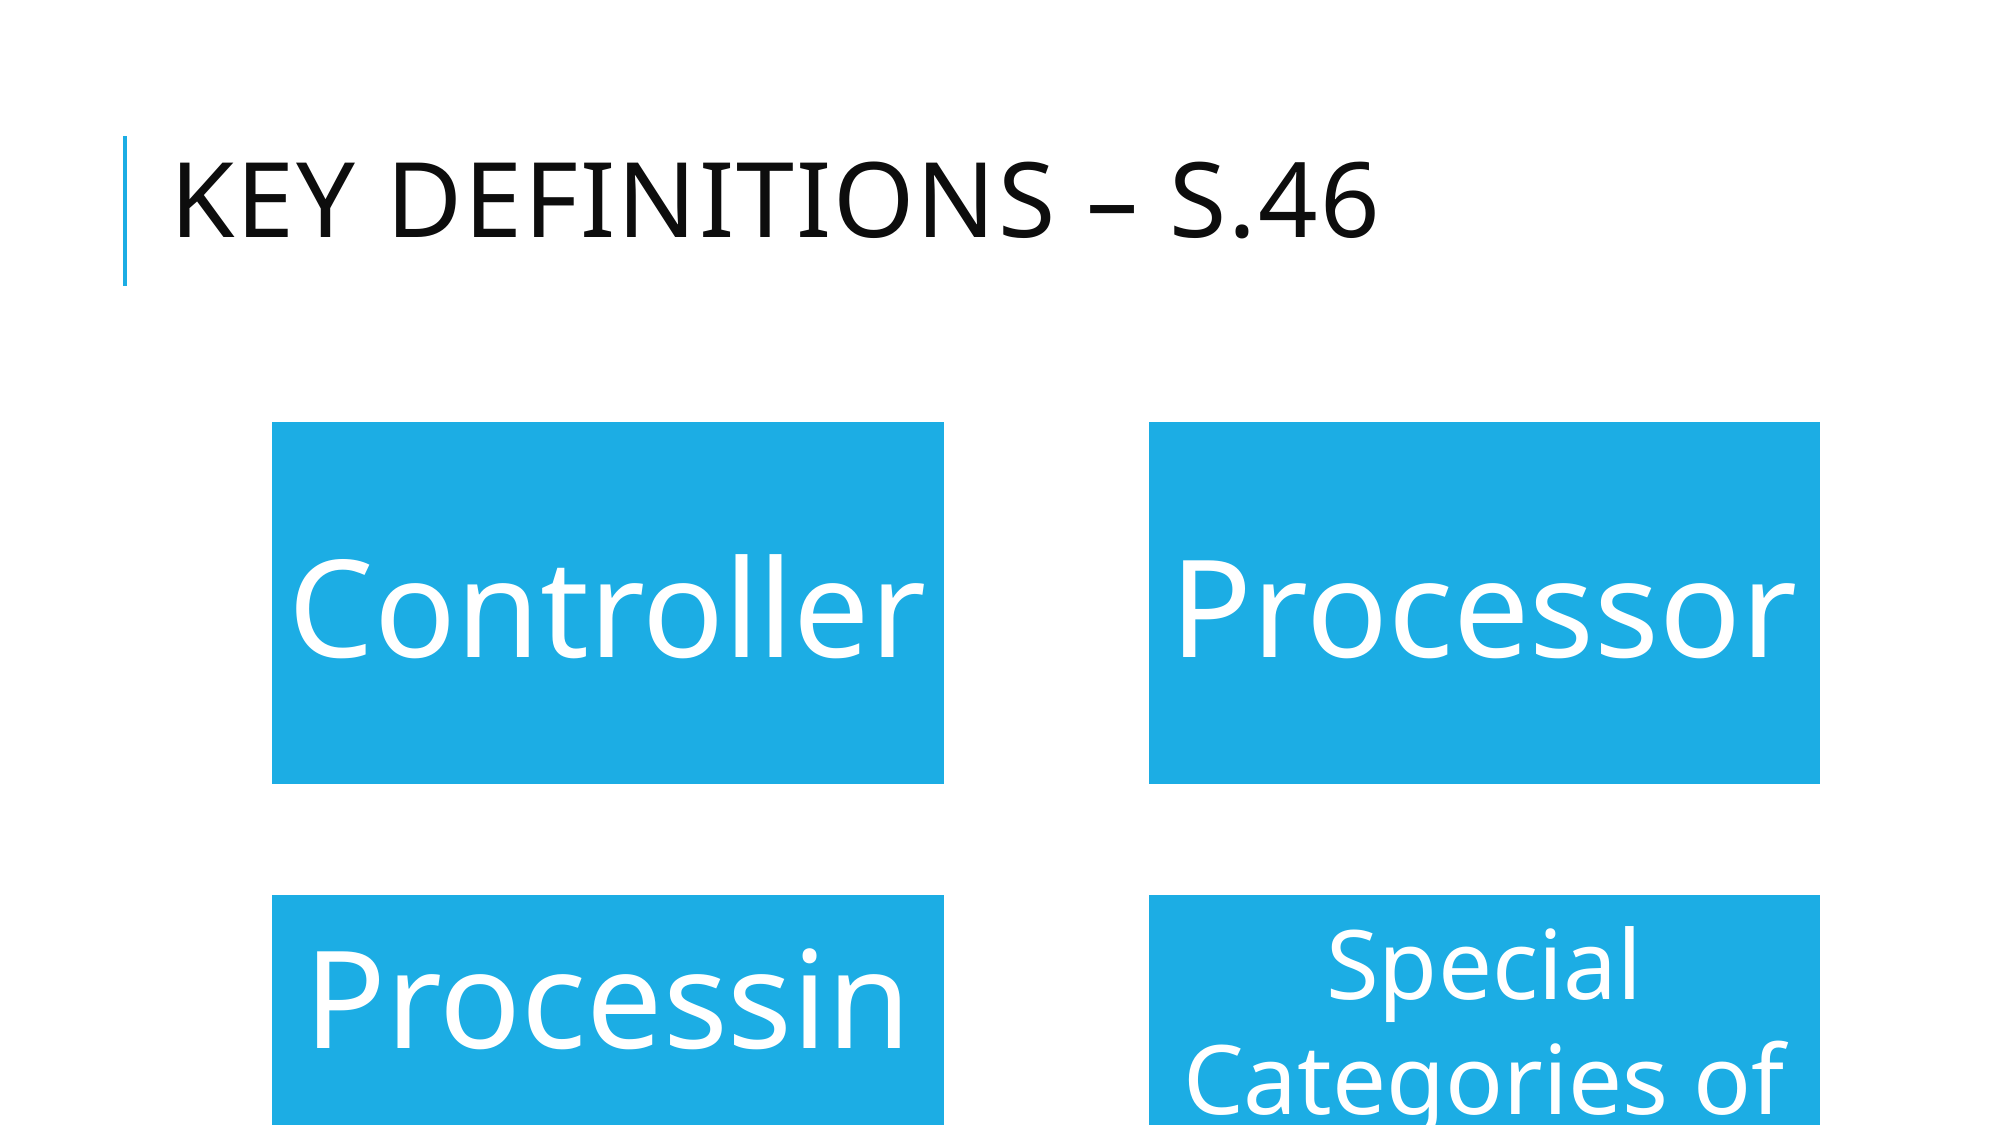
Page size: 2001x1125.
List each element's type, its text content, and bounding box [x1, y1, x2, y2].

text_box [270, 420, 1822, 960]
title Key Definitions – S.46 [155, 109, 1726, 305]
